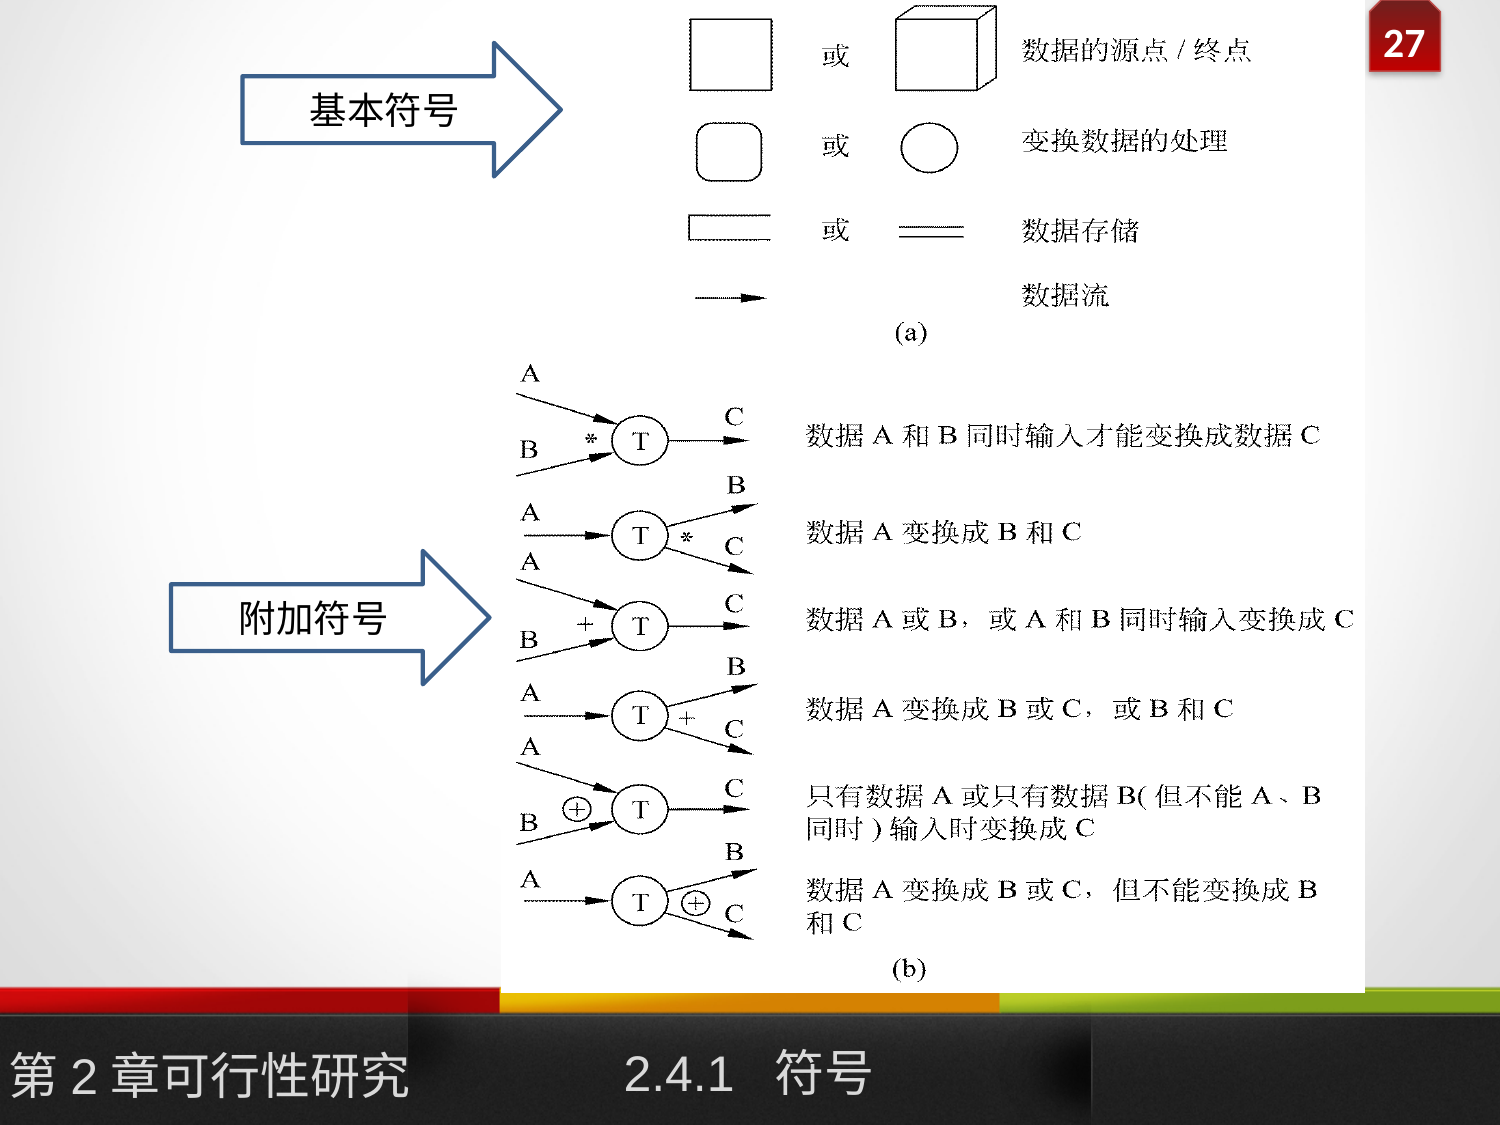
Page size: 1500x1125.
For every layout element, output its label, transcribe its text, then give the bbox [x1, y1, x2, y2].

text_box 第2章可行性研究 [0, 1035, 437, 1114]
text_box 附加符号 [168, 548, 492, 687]
picture [0, 0, 1500, 1125]
text_box 2.4.1 符号 [454, 1032, 1044, 1111]
text_box 基本符号 [240, 40, 496, 179]
